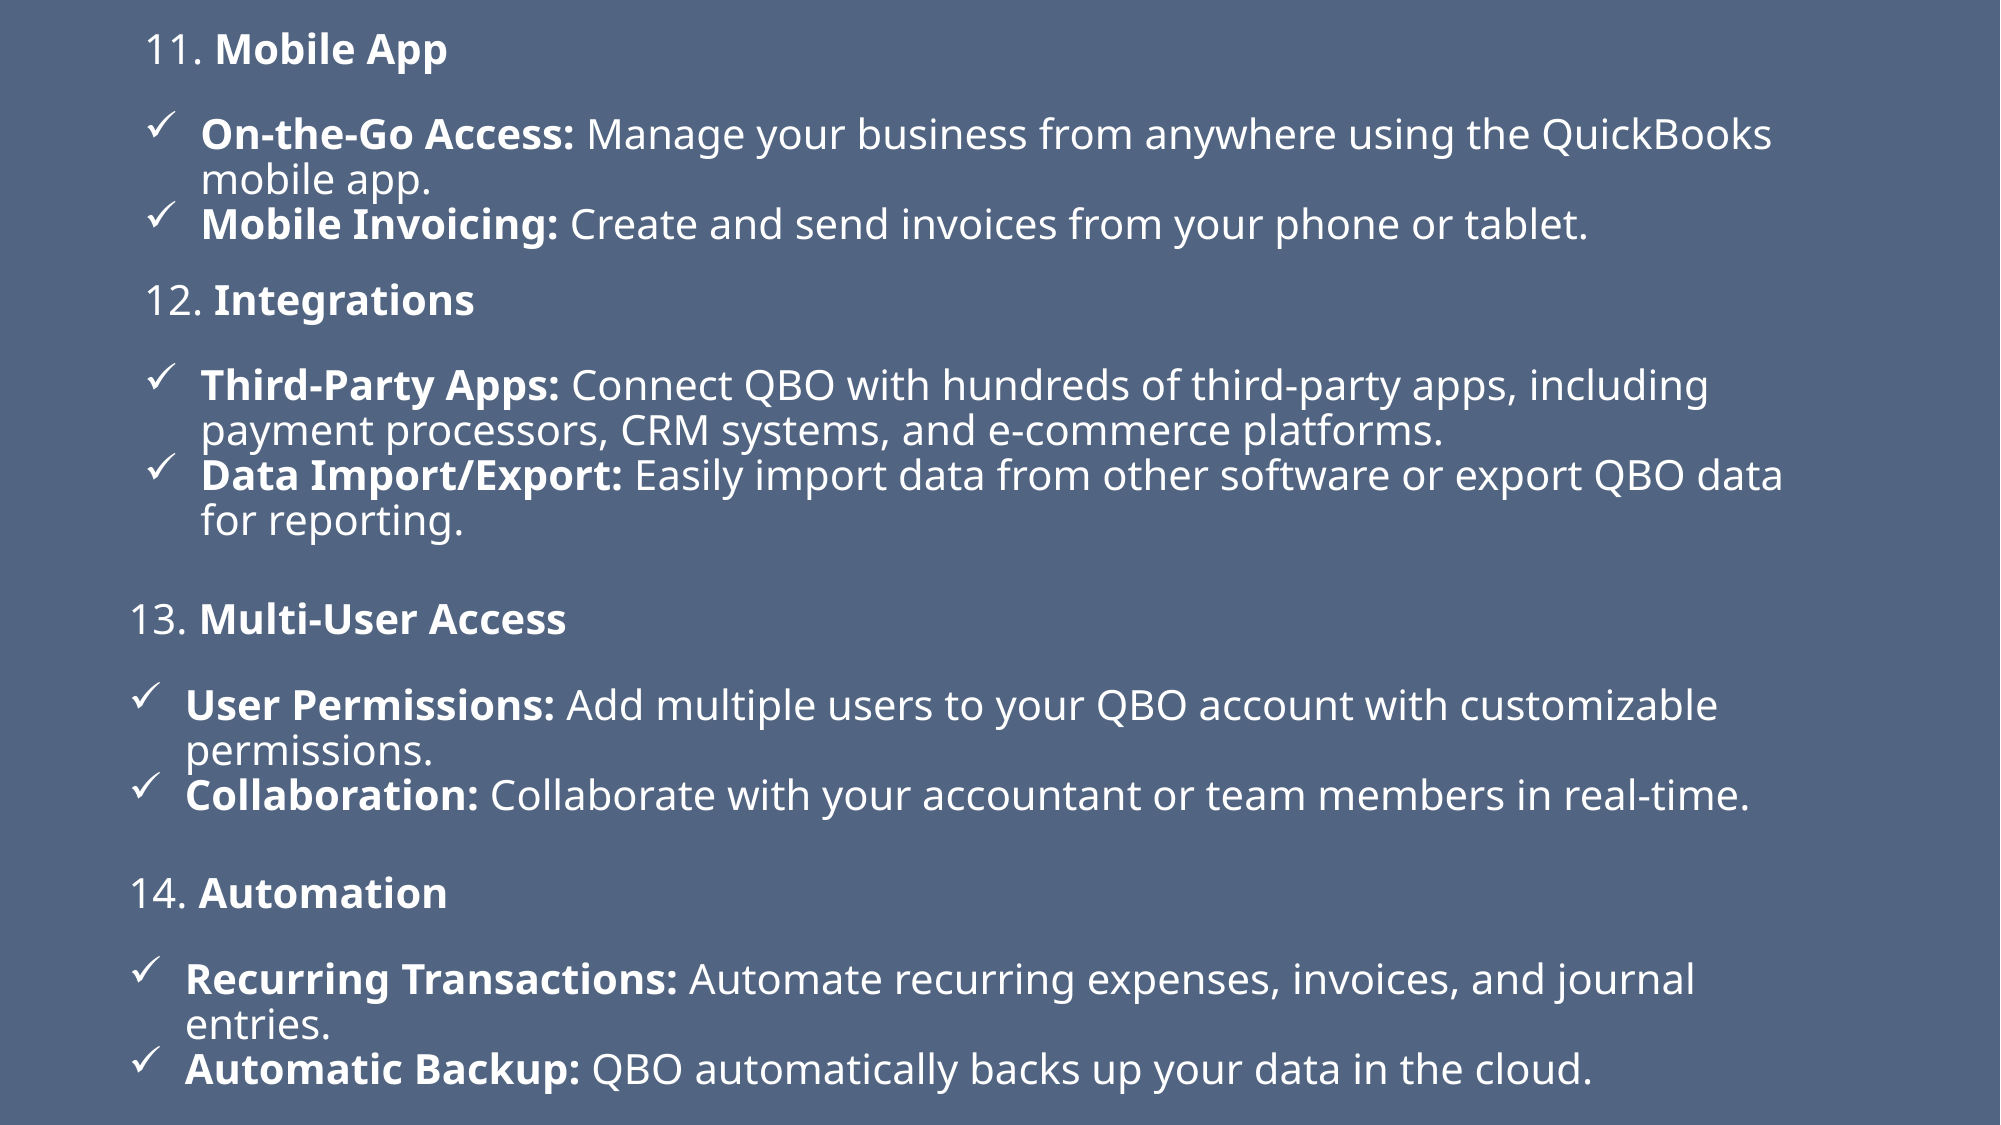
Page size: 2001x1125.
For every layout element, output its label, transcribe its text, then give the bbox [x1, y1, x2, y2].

text_box 11. Mobile App On-the-Go Access: Manage your business from anywhere using the QuickBooks mobile app. Mobile Invoicing: Create and send invoices from your phone or tablet. [129, 15, 1840, 257]
text_box 12. Integrations Third-Party Apps: Connect QBO with hundreds of third-party apps, including payment processors, CRM systems, and e-commerce platforms. Data Import/Export: Easily import data from other software or export QBO data for reporting. [129, 311, 1840, 553]
text_box 14. Automation Recurring Transactions: Automate recurring expenses, invoices, and journal entries. Automatic Backup: QBO automatically backs up your data in the cloud. [113, 860, 1824, 1101]
text_box 13. Multi-User Access User Permissions: Add multiple users to your QBO account with customizable permissions. Collaboration: Collaborate with your accountant or team members in real-time. [113, 586, 1824, 827]
